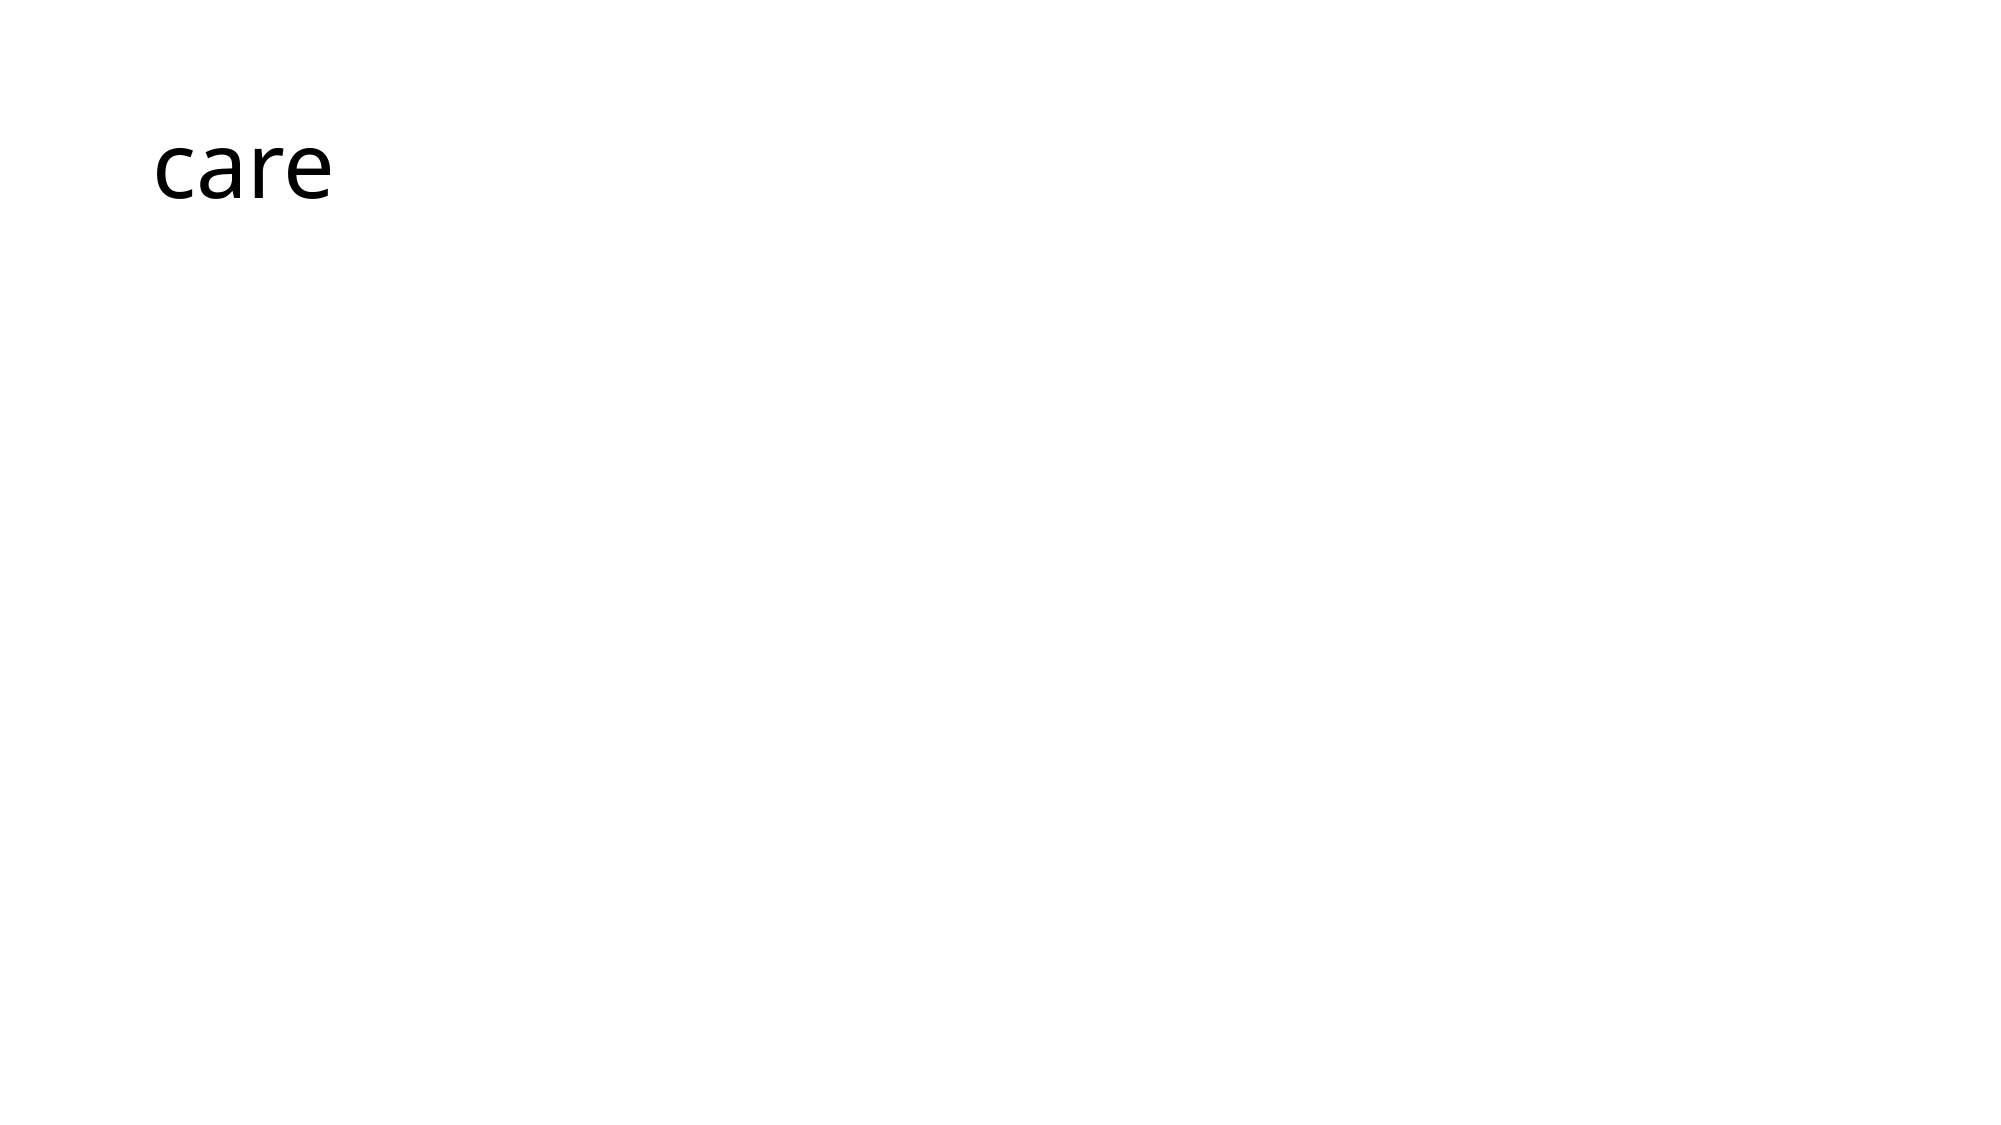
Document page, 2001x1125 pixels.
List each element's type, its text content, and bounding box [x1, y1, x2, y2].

title care [137, 59, 1863, 278]
